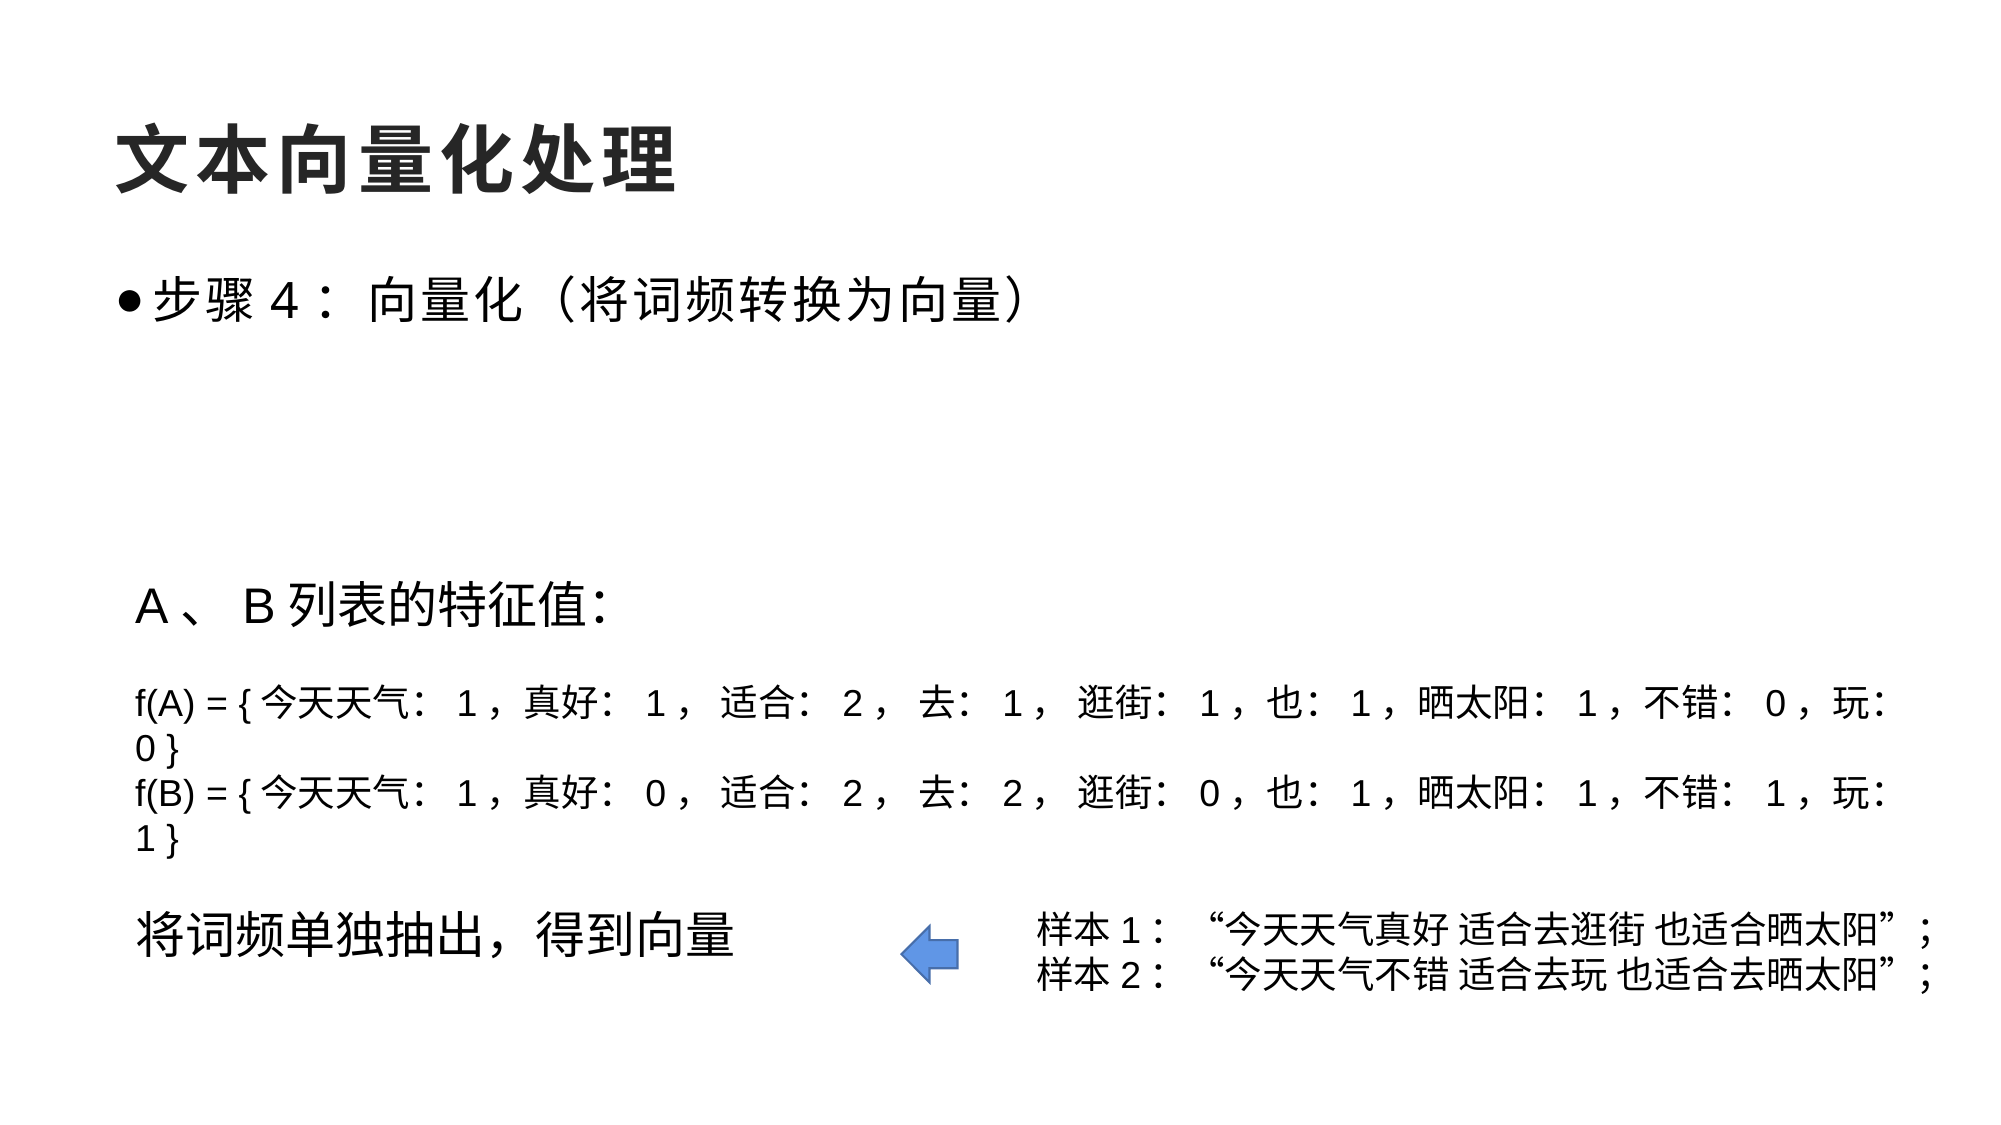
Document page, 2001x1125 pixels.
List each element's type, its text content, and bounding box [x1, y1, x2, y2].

text_box 样本1：“今天天气真好 适合去逛街 也适合晒太阳”； 样本2：“今天天气不错 适合去玩 也适合去晒太阳”； [1021, 899, 1939, 1004]
text_box [900, 923, 959, 985]
title 文本向量化处理 [99, 99, 1900, 216]
